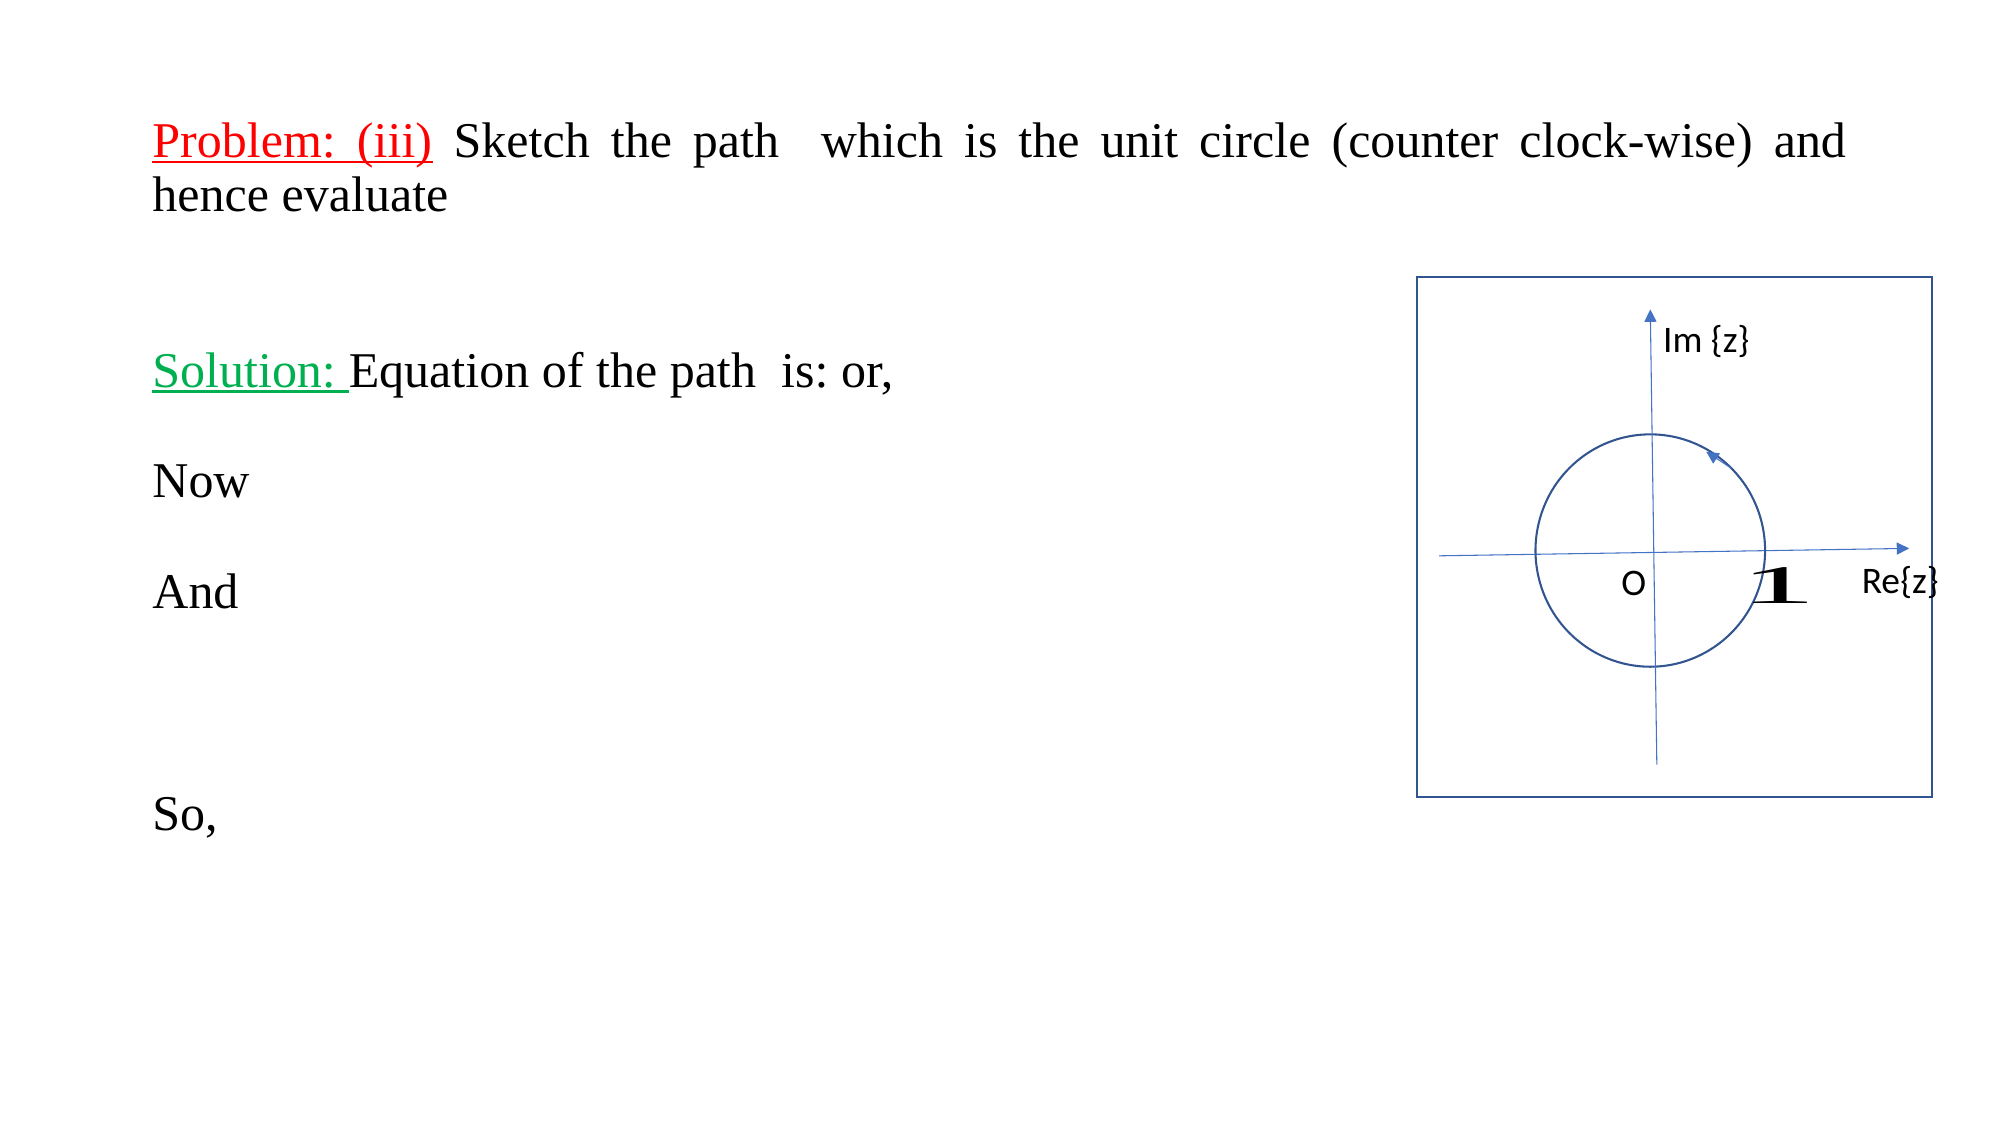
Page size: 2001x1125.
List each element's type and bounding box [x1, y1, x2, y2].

text_box [1417, 277, 1972, 797]
